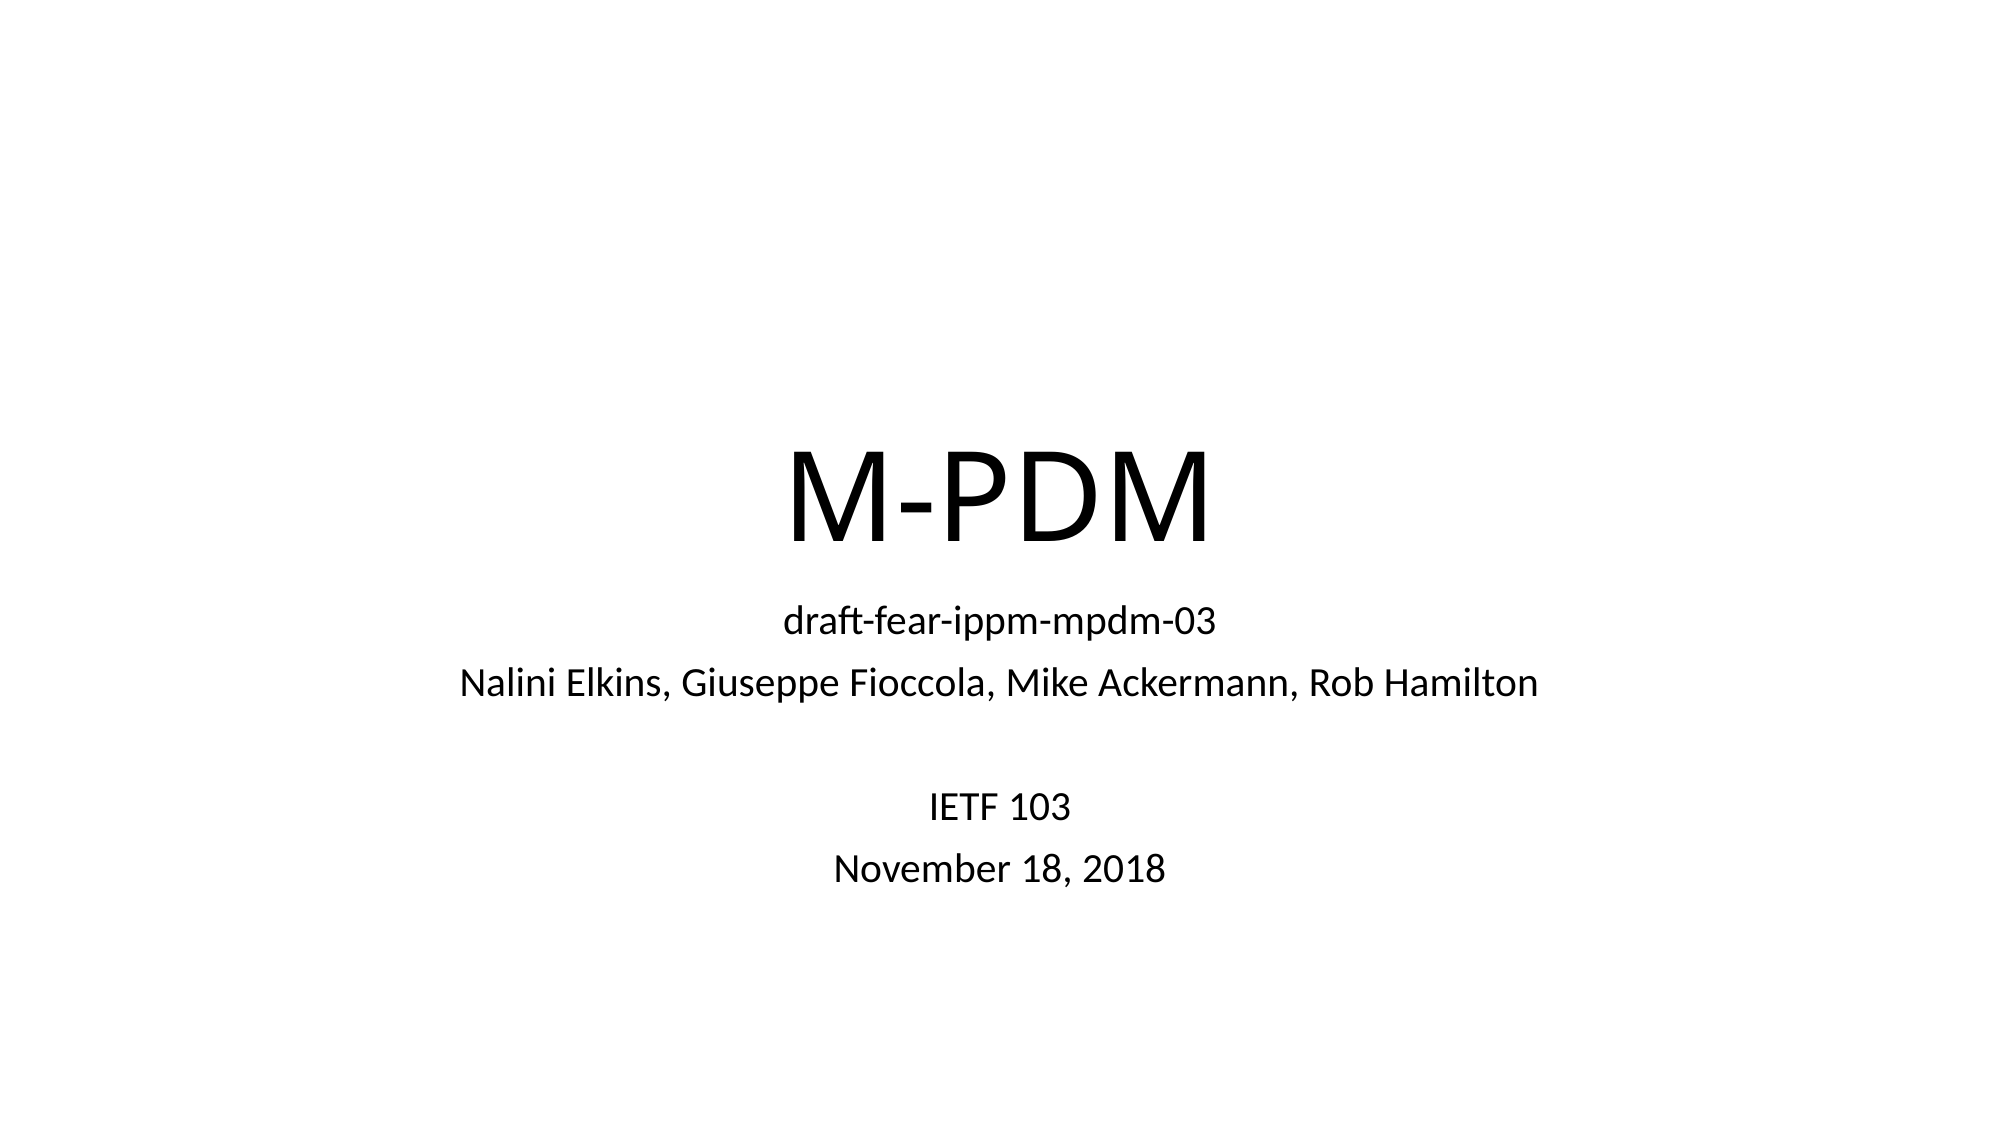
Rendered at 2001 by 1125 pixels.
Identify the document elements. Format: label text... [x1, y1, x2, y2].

title M-PDM [249, 184, 1750, 576]
subtitle draft-fear-ippm-mpdm-03 Nalini Elkins, Giuseppe Fioccola, Mike Ackermann, Rob Hamilton IETF 103 November 18, 2018 [249, 590, 1750, 902]
